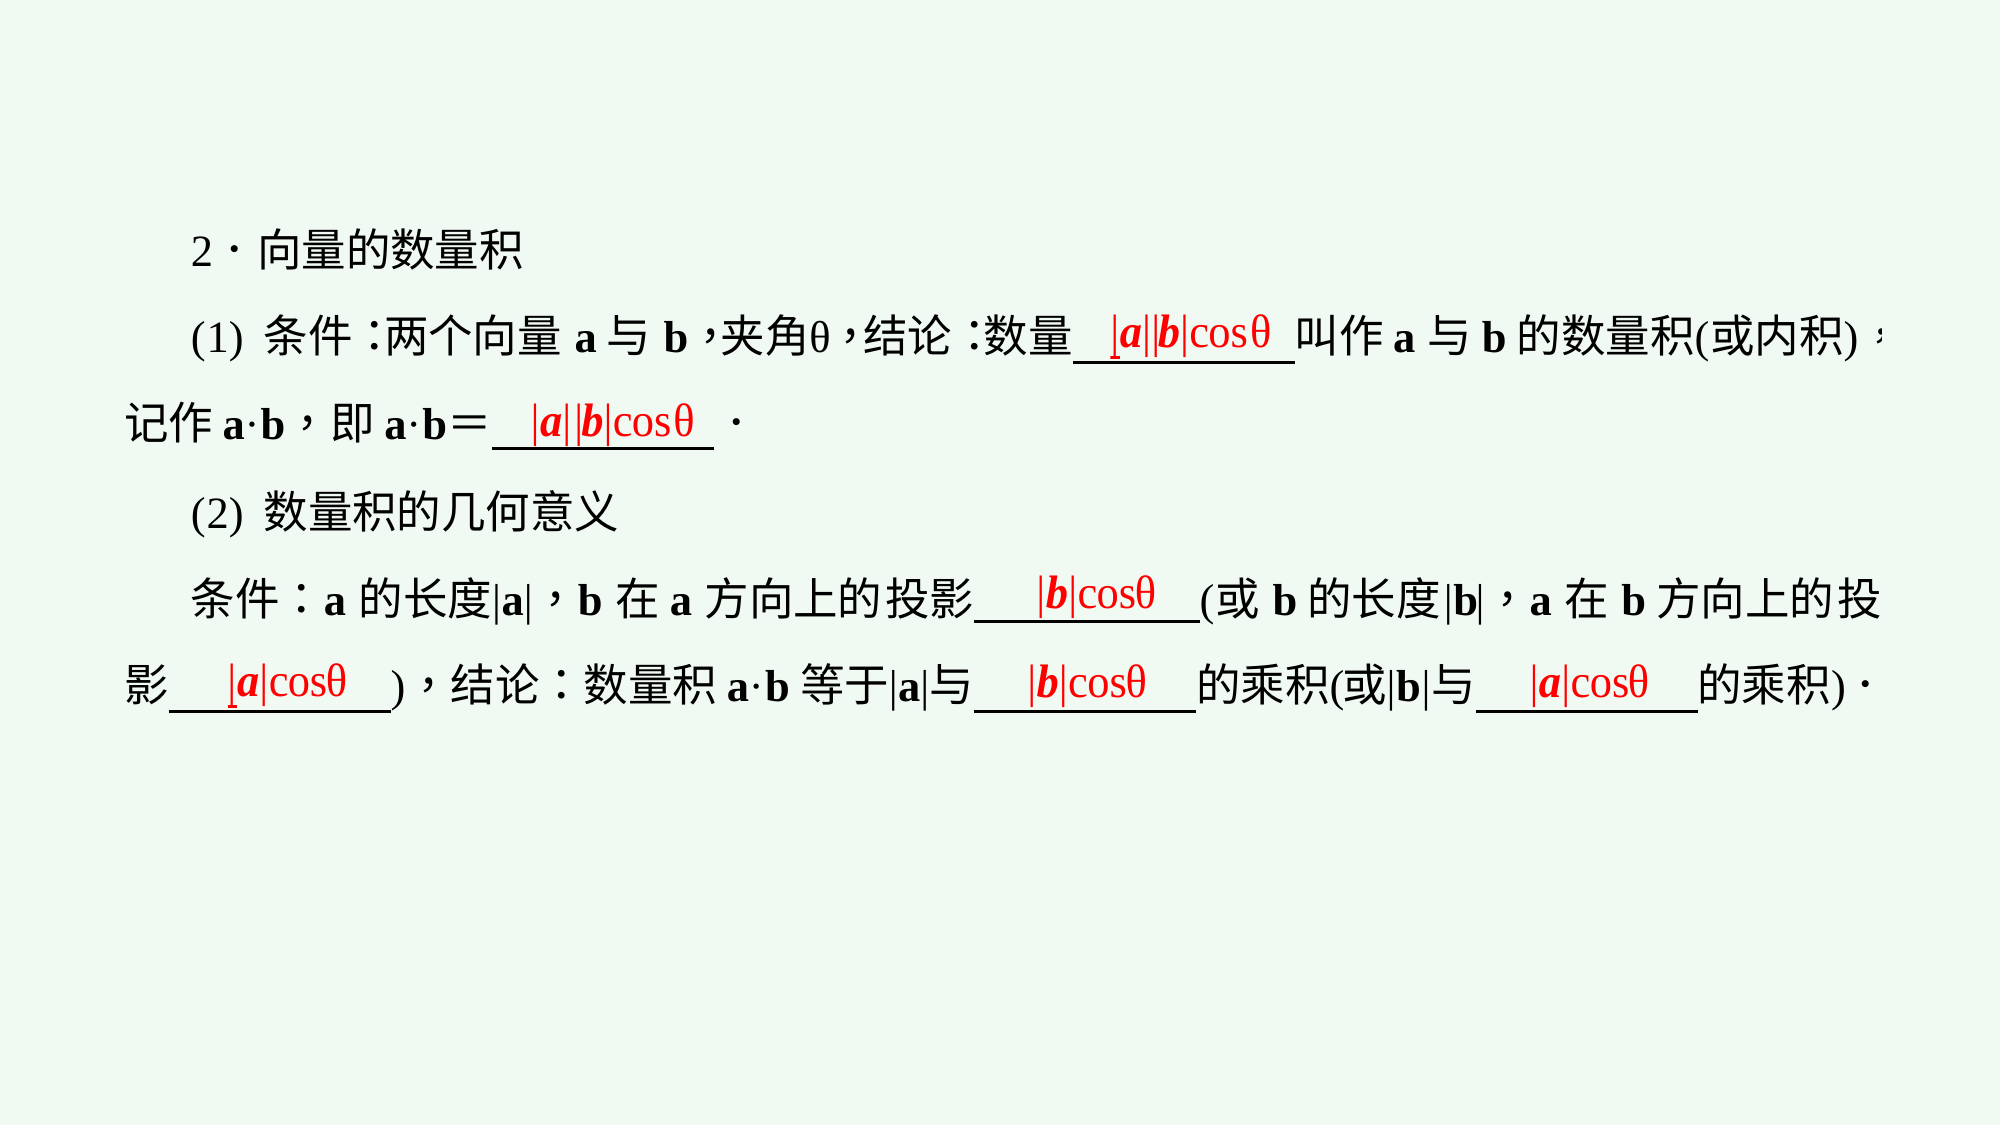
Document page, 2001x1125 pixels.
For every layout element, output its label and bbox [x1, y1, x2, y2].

text_box [124, 221, 1882, 814]
text_box [1529, 647, 2000, 718]
text_box [1110, 297, 2000, 368]
text_box [227, 646, 1985, 717]
text_box [1027, 647, 1529, 718]
text_box [530, 386, 2000, 457]
text_box [1036, 558, 2000, 629]
